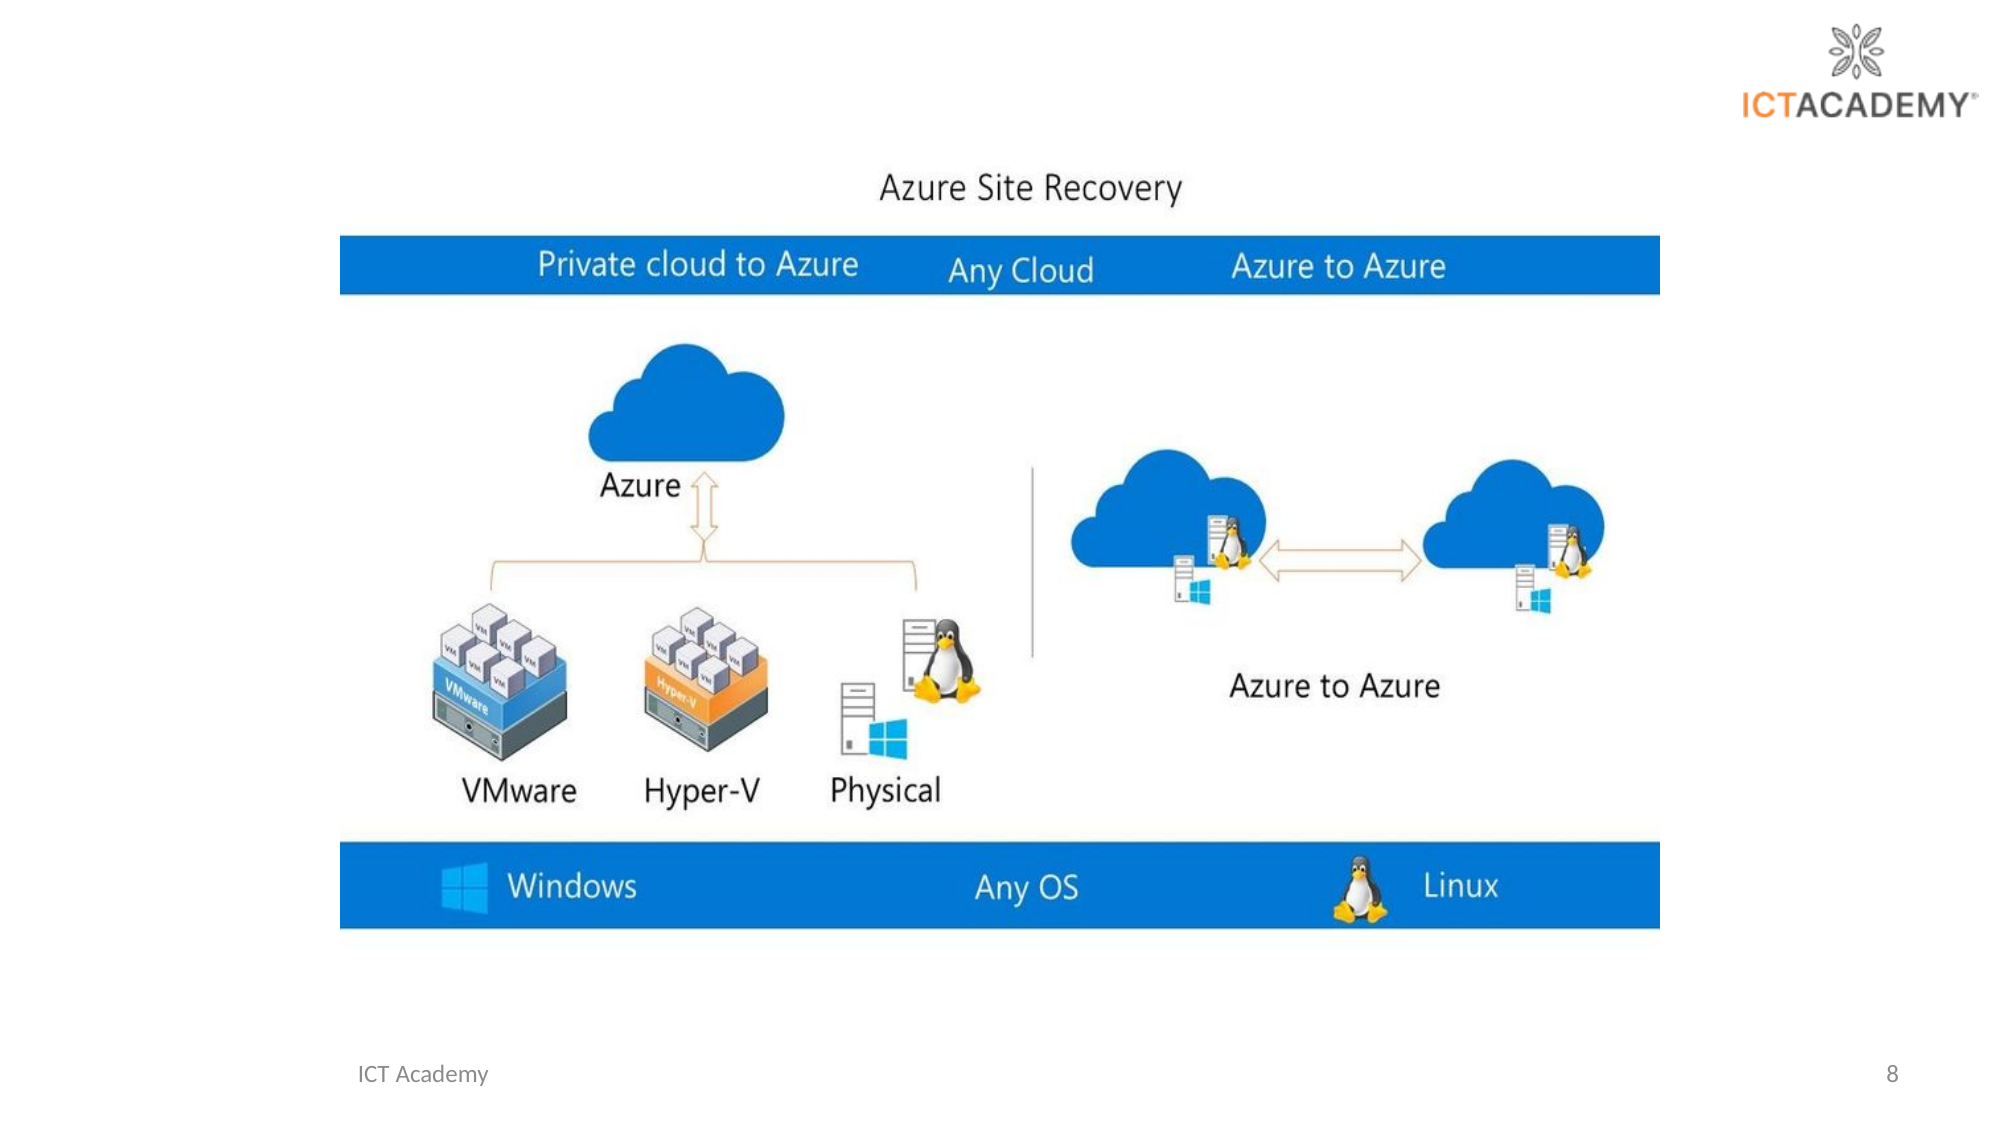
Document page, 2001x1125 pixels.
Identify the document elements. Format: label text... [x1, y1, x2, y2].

footer ICT Academy [85, 1042, 761, 1103]
picture [1743, 22, 1979, 120]
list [340, 149, 1660, 950]
slide_number 8 [1464, 1042, 1915, 1103]
